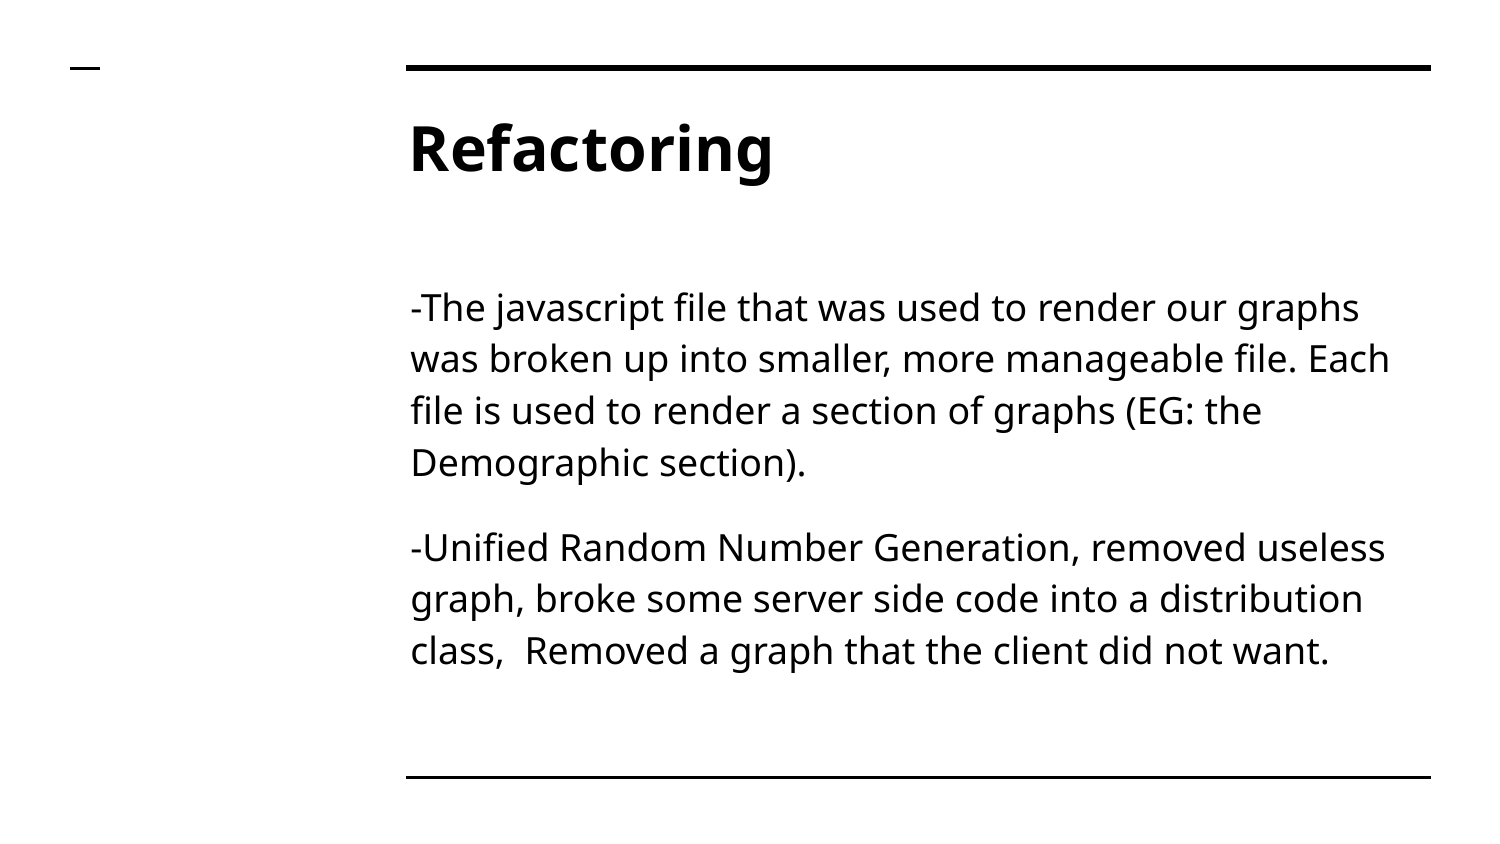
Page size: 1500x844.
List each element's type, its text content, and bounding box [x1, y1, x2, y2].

list -The javascript file that was used to render our graphs was broken up into smaller, more manageable file. Each file is used to render a section of graphs (EG: the Demographic section). -Unified Random Number Generation, removed useless graph, broke some server side code into a distribution class, Removed a graph that the client did not want. [395, 261, 1433, 755]
title Refactoring [393, 94, 1431, 199]
